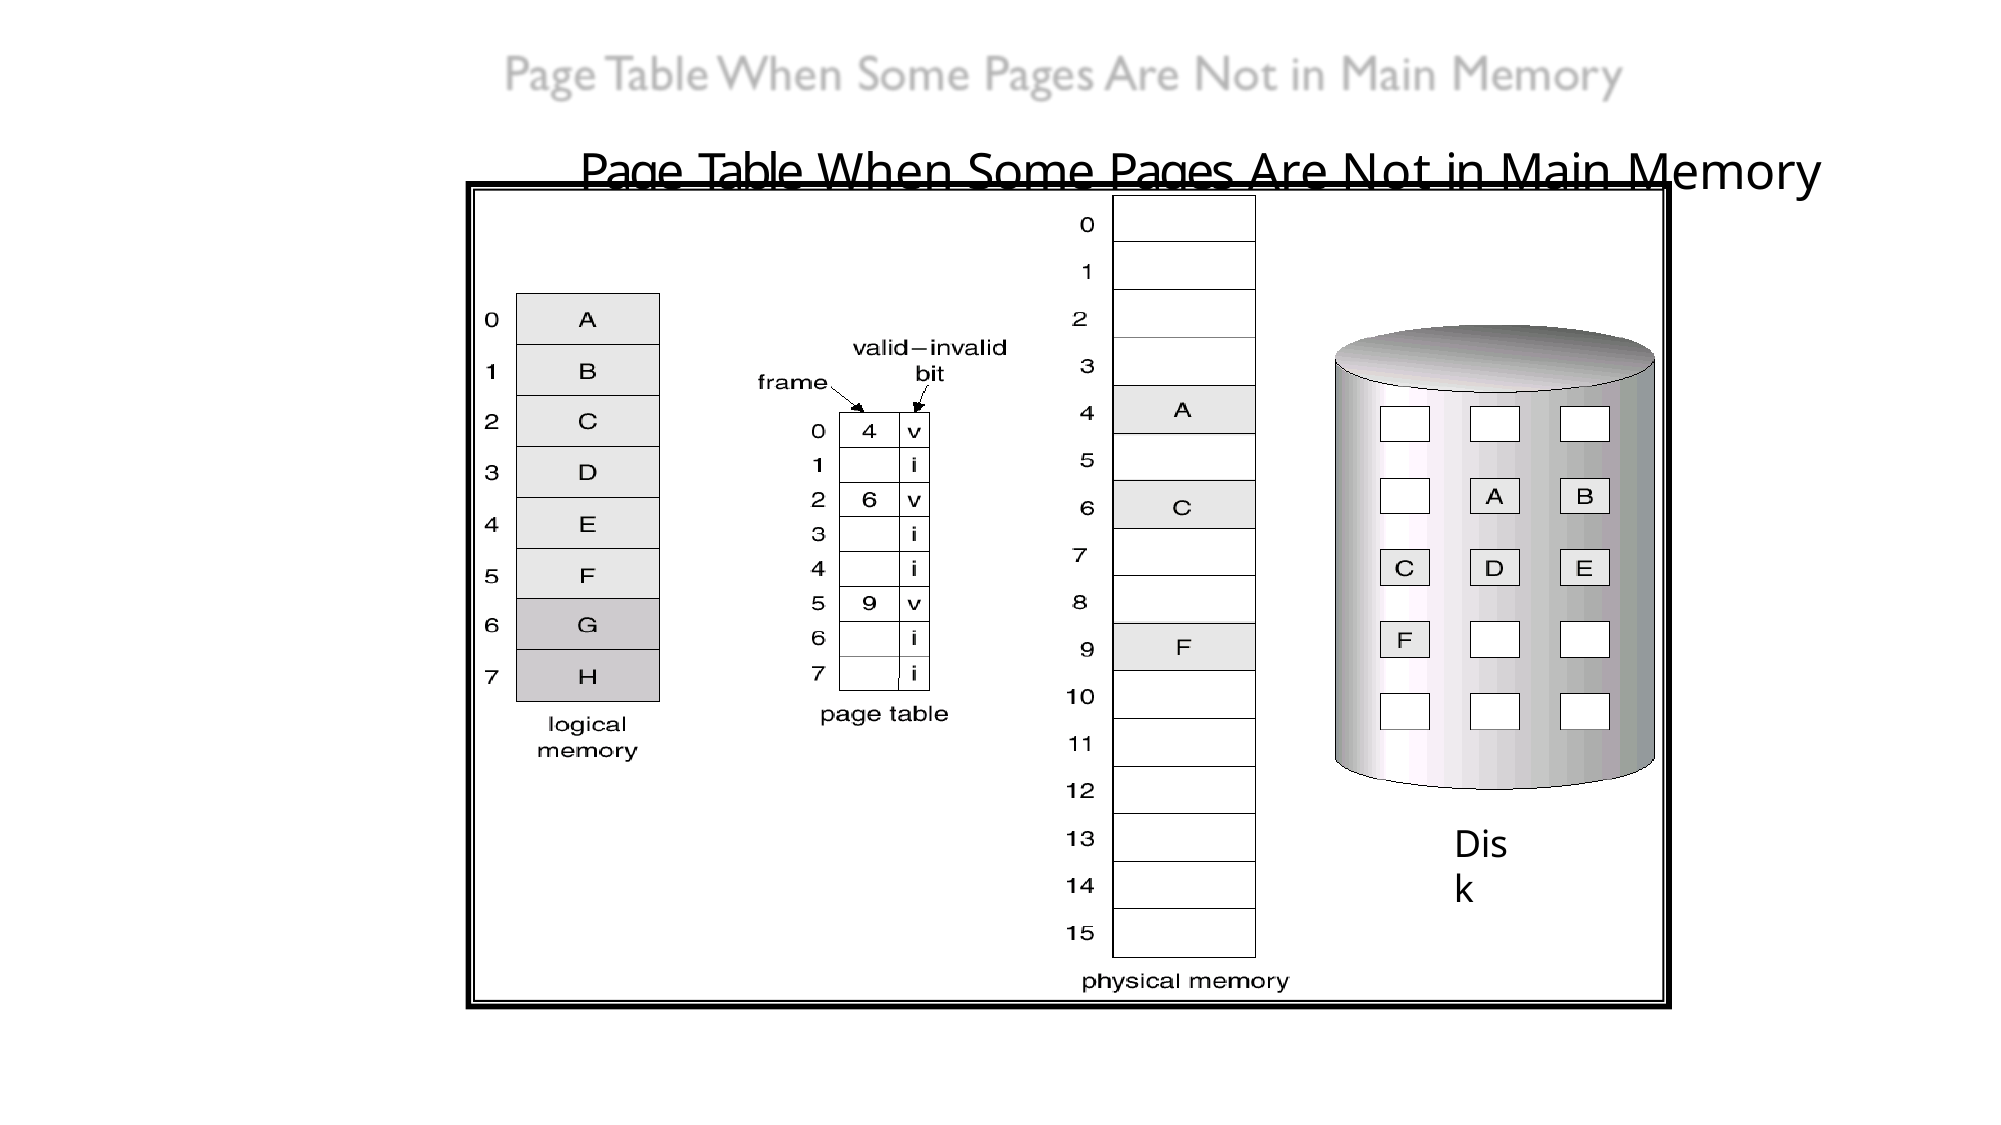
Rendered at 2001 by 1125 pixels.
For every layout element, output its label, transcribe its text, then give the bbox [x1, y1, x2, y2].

picture [468, 20, 1659, 139]
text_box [465, 181, 1672, 1010]
title Page Table When Some Pages Are Not in Main Memory [387, 73, 2000, 264]
